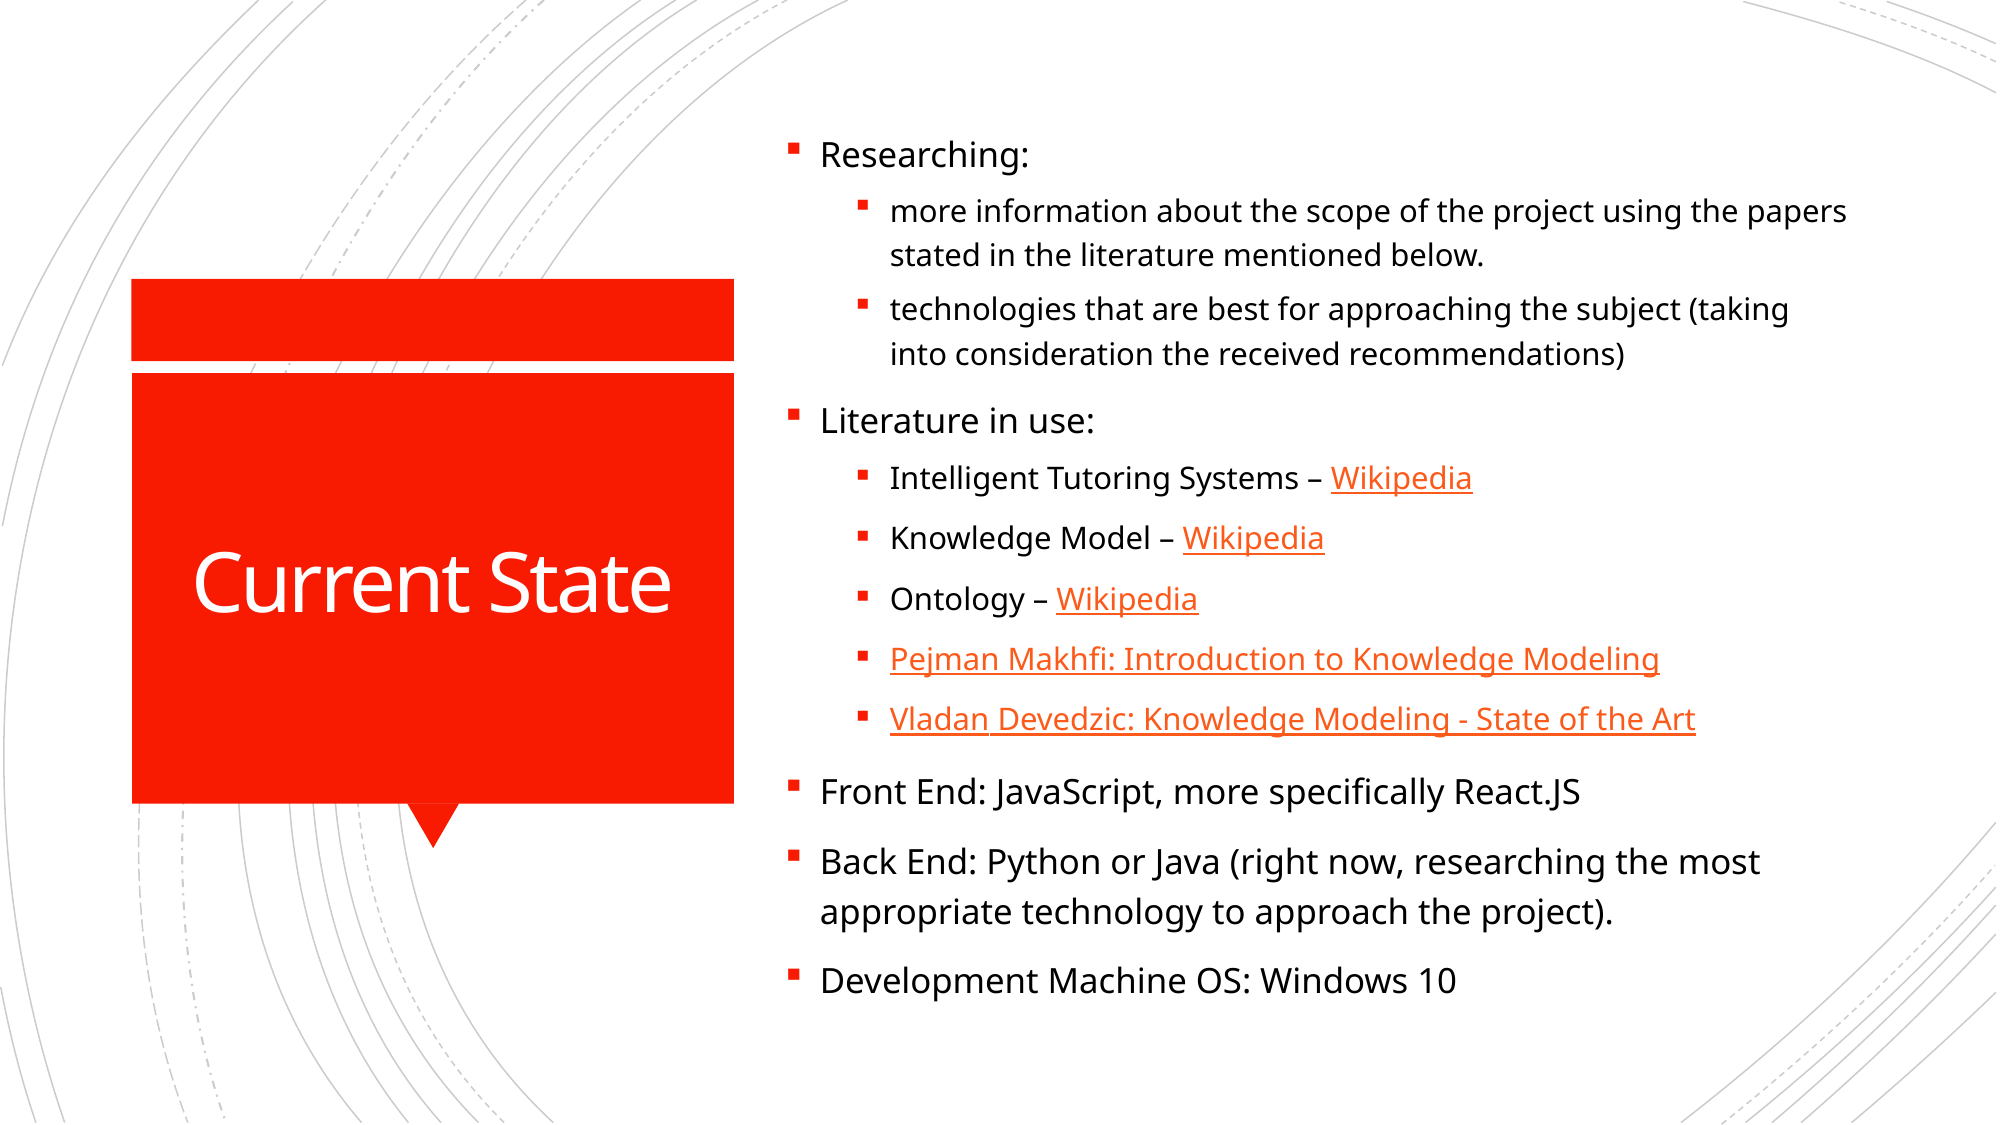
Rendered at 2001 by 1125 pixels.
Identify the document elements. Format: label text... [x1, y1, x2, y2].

title Current State [145, 385, 720, 789]
list Researching: more information about the scope of the project using the papers stated in the literature mentioned below. technologies that are best for approaching the subject (taking into consideration the received recommendations) Literature in use: Intelligent Tutoring Systems – Wikipedia Knowledge Model – Wikipedia Ontology – Wikipedia Pejman Makhfi: Introduction to Knowledge Modeling Vladan Devedzic: Knowledge Modeling - State of the Art Front End: JavaScript, more specifically React.JS Back End: Python or Java (right now, researching the most appropriate technology to approach the project). Development Machine OS: Windows 10 [770, 113, 1864, 385]
list Researching: more information about the scope of the project using the papers stated in the literature mentioned below. technologies that are best for approaching the subject (taking into consideration the received recommendations) Literature in use: Intelligent Tutoring Systems – Wikipedia Knowledge Model – Wikipedia Ontology – Wikipedia Pejman Makhfi: Introduction to Knowledge Modeling Vladan Devedzic: Knowledge Modeling - State of the Art Front End: JavaScript, more specifically React.JS Back End: Python or Java (right now, researching the most appropriate technology to approach the project). Development Machine OS: Windows 10 [770, 883, 1864, 1012]
text_box [760, 385, 1864, 883]
